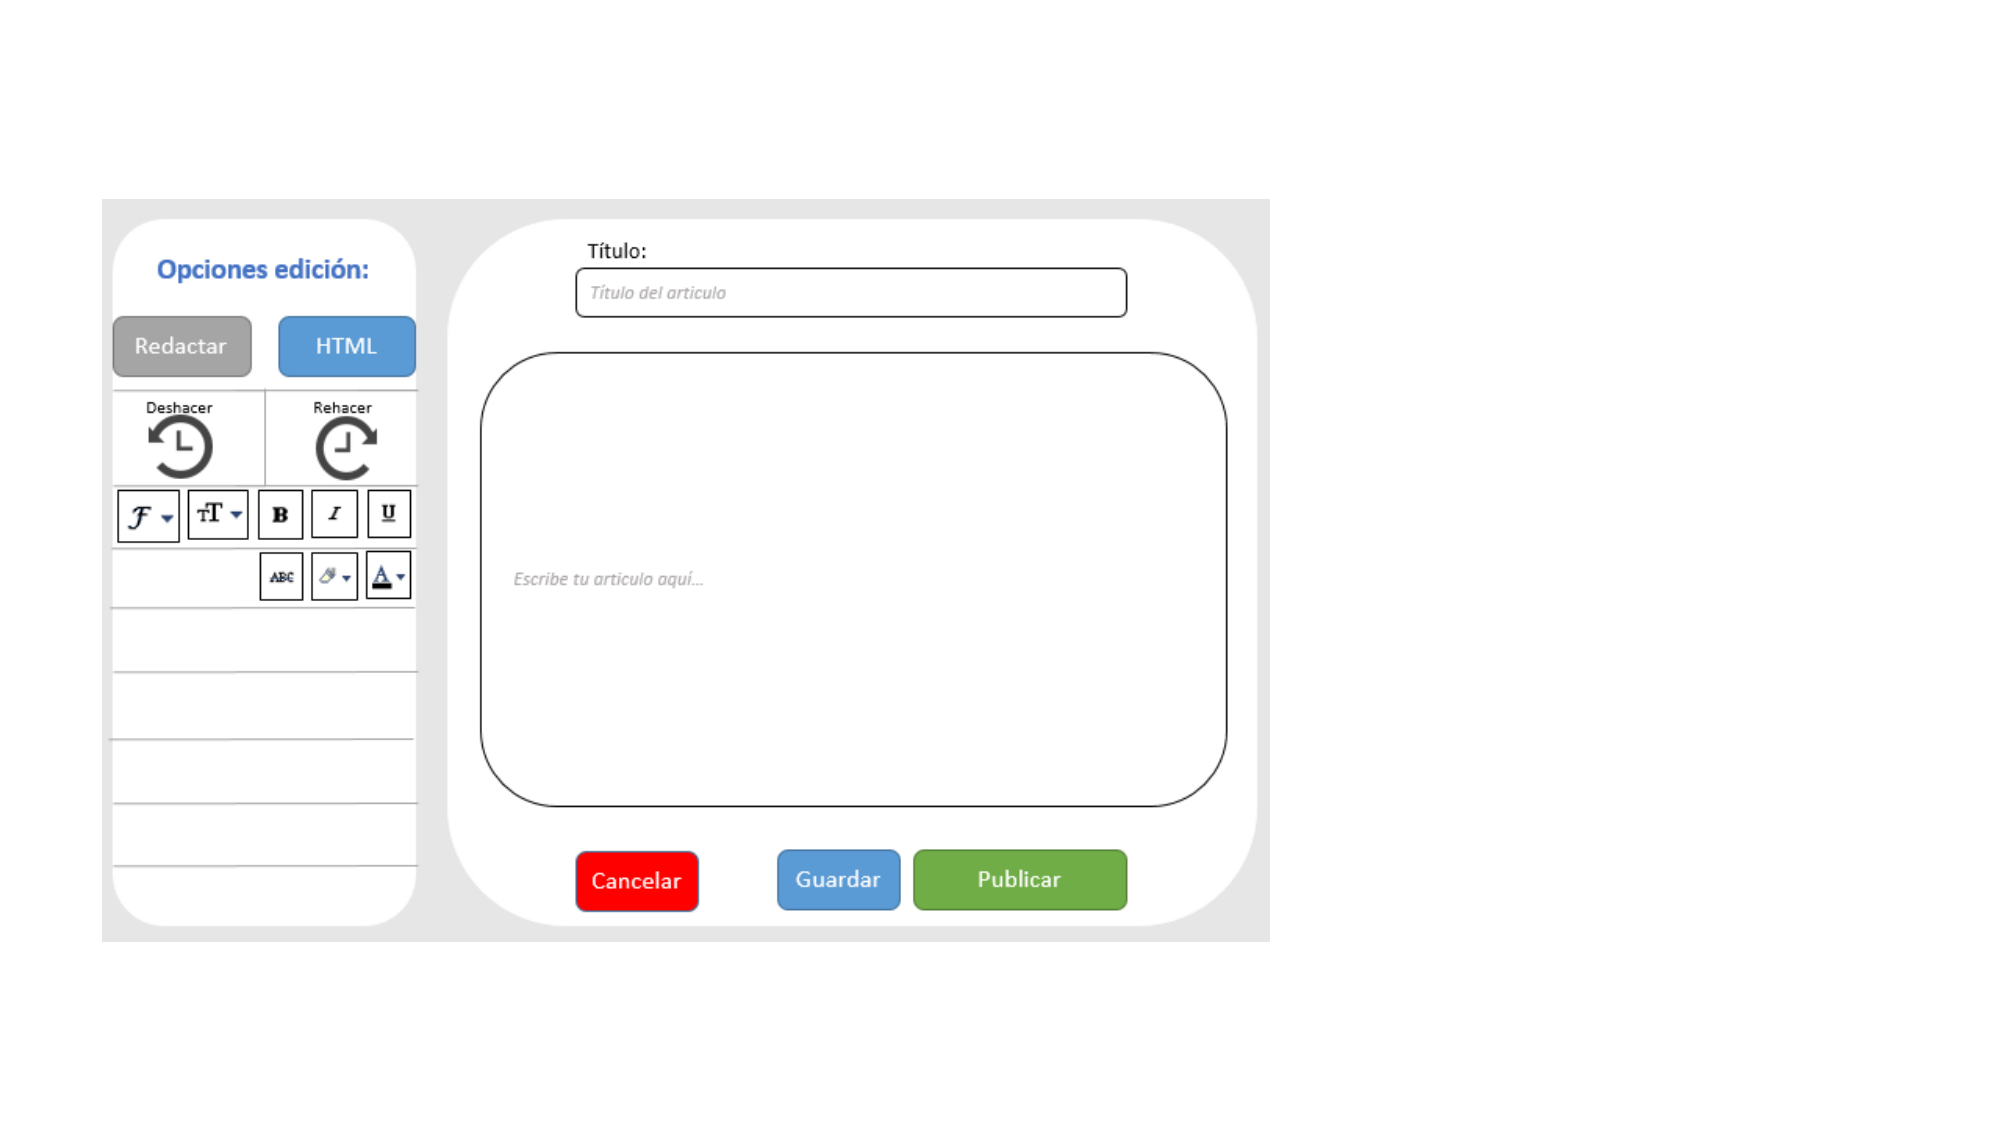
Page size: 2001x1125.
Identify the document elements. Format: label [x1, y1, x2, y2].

picture [102, 199, 1270, 942]
